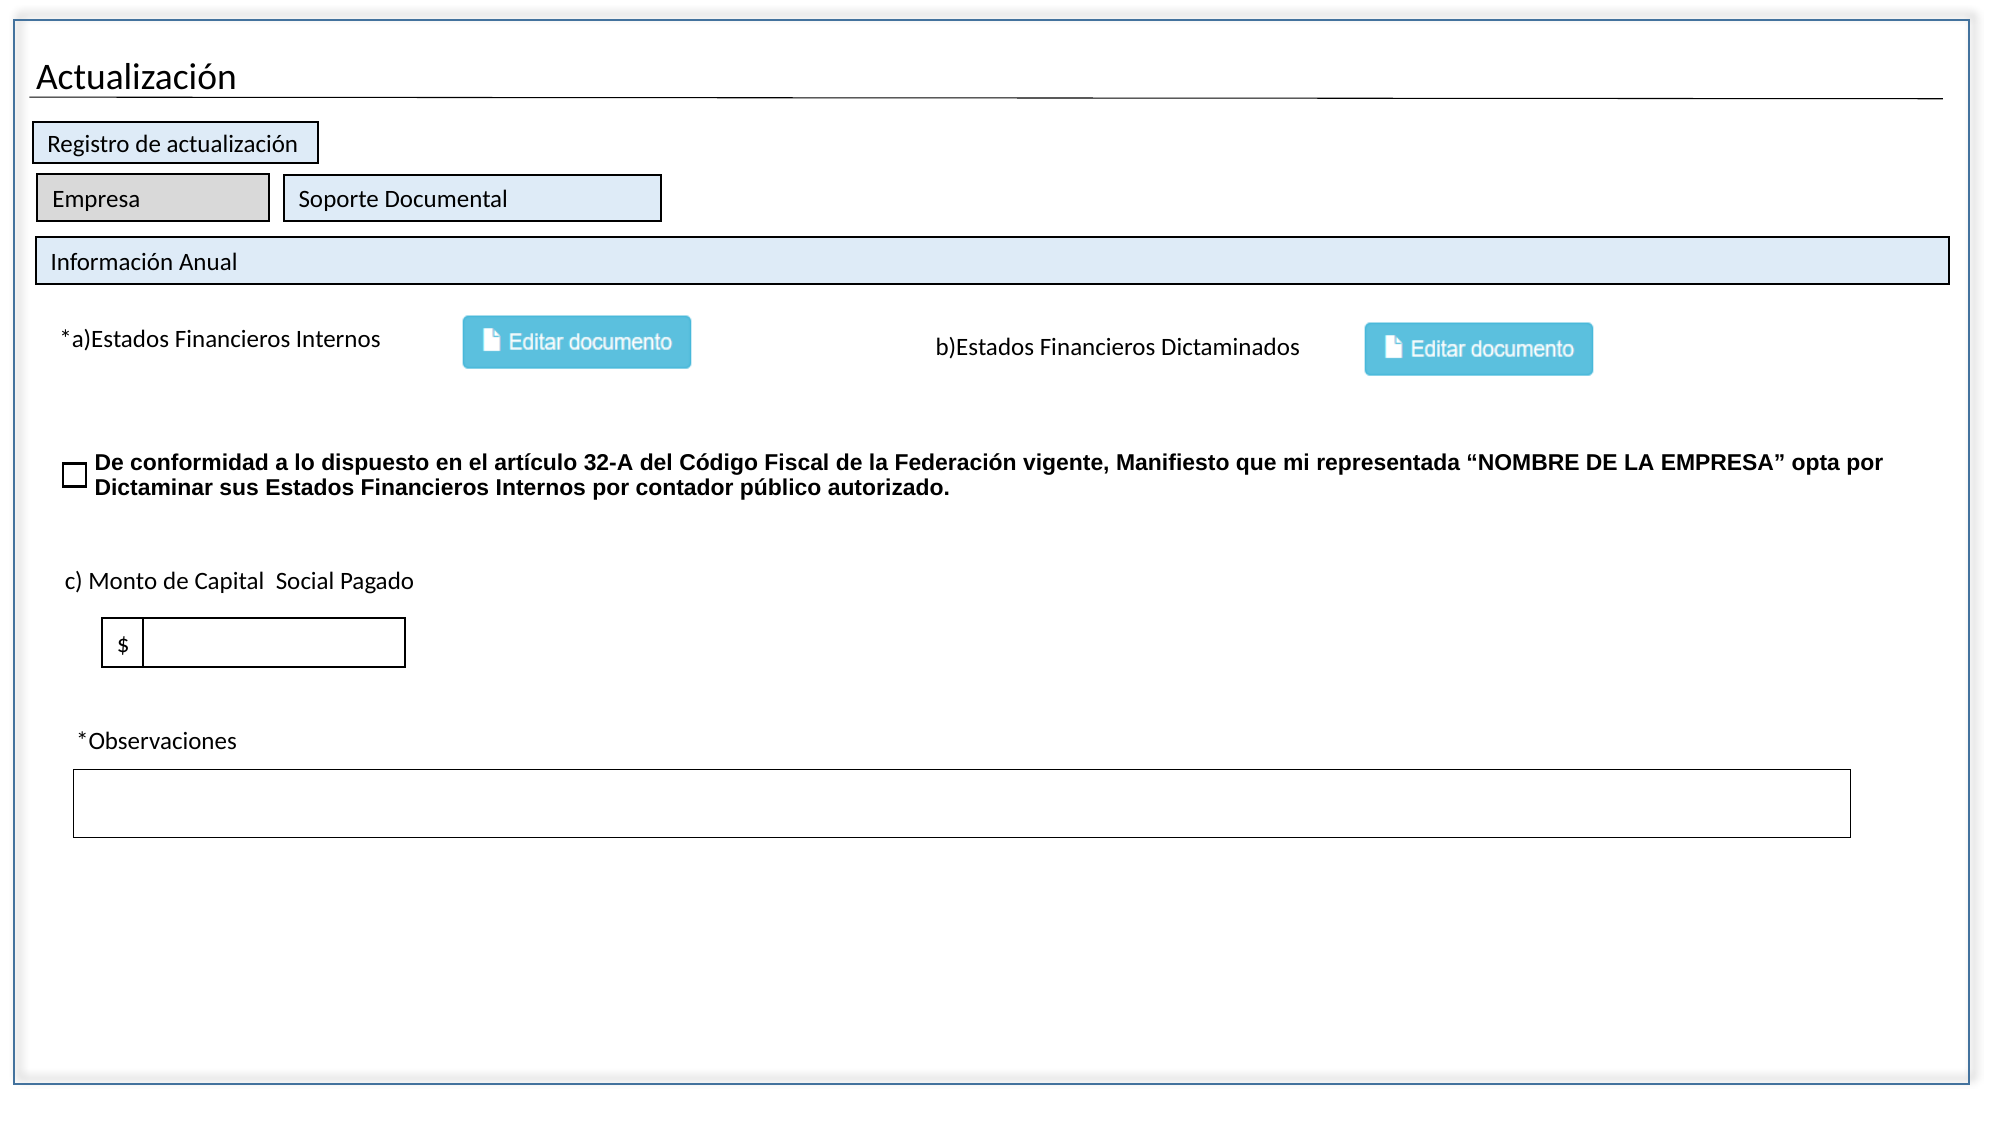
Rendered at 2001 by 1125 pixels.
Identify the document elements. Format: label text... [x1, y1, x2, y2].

text_box Registro de actualización [32, 121, 319, 164]
text_box c) Monto de Capital Social Pagado [50, 557, 556, 602]
text_box [144, 617, 406, 668]
picture [436, 307, 727, 377]
text_box Actualización [21, 44, 789, 105]
text_box Información Anual [35, 236, 1950, 285]
text_box *Observaciones [61, 717, 662, 763]
picture [1338, 314, 1629, 384]
text_box [13, 19, 1970, 1085]
text_box Empresa [36, 173, 270, 222]
text_box *a)Estados Financieros Internos [44, 314, 436, 360]
text_box Soporte Documental [283, 174, 662, 222]
text_box b)Estados Financieros Dictaminados [920, 323, 1338, 368]
text_box $ [101, 617, 144, 668]
